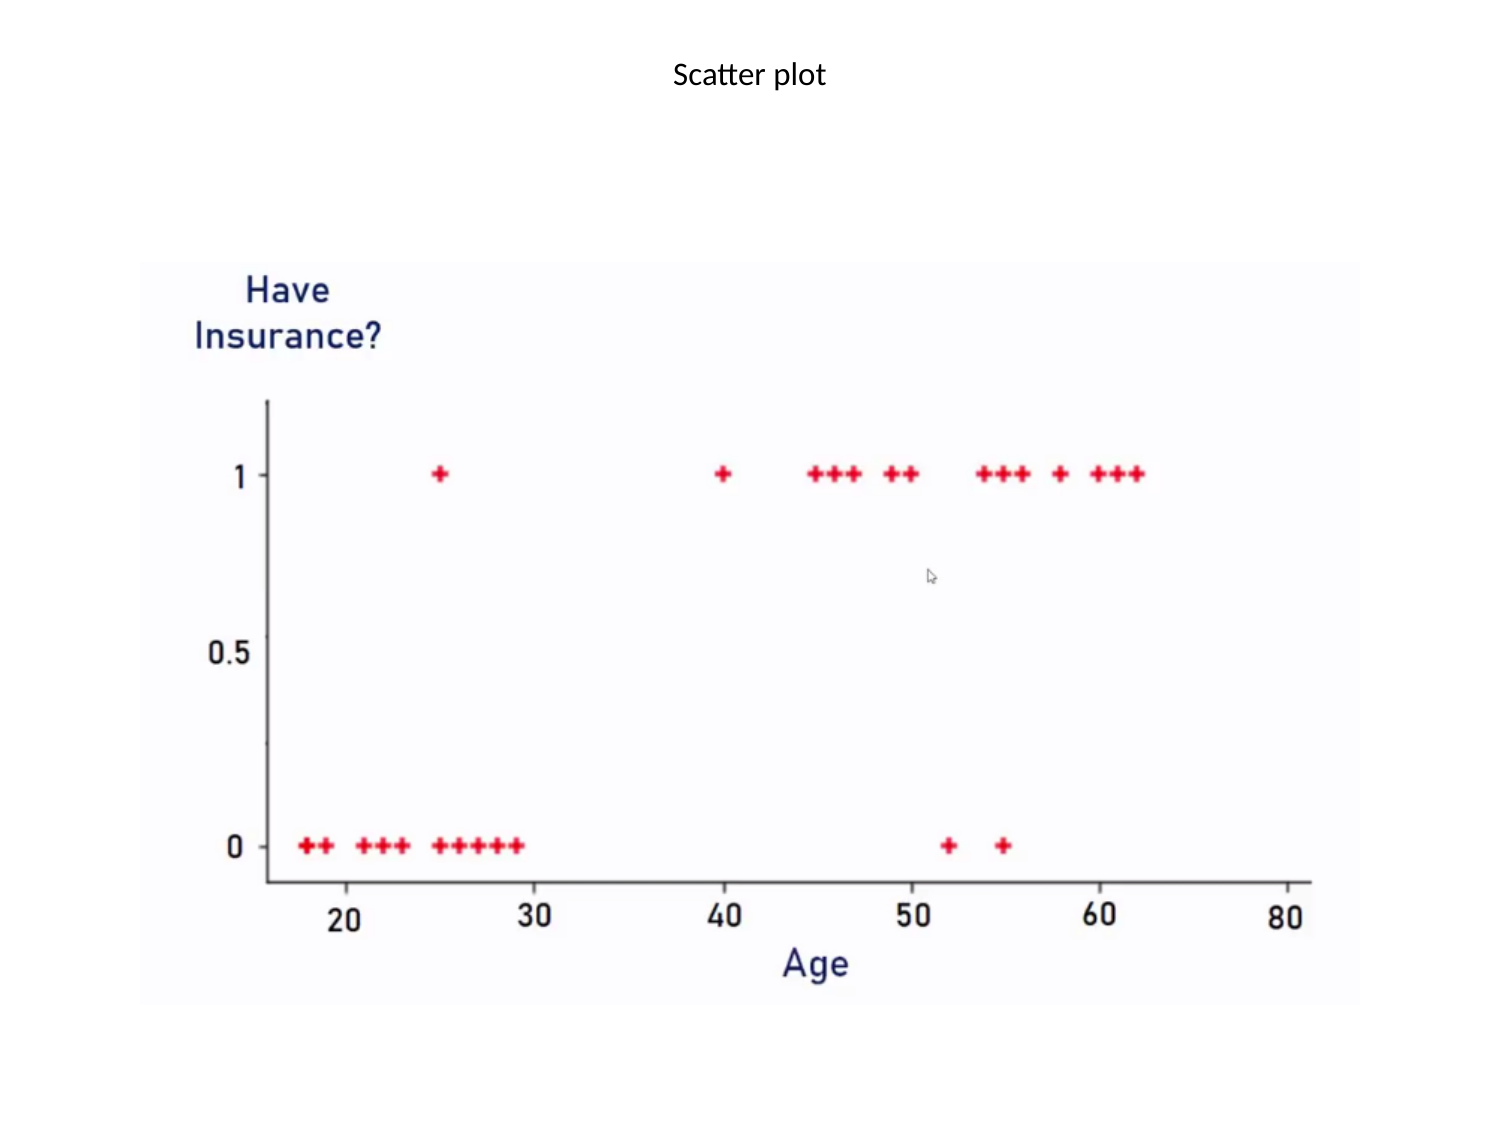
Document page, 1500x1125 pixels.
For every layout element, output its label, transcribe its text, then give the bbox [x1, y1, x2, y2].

title Scatter plot [75, 45, 1425, 100]
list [139, 262, 1361, 1006]
